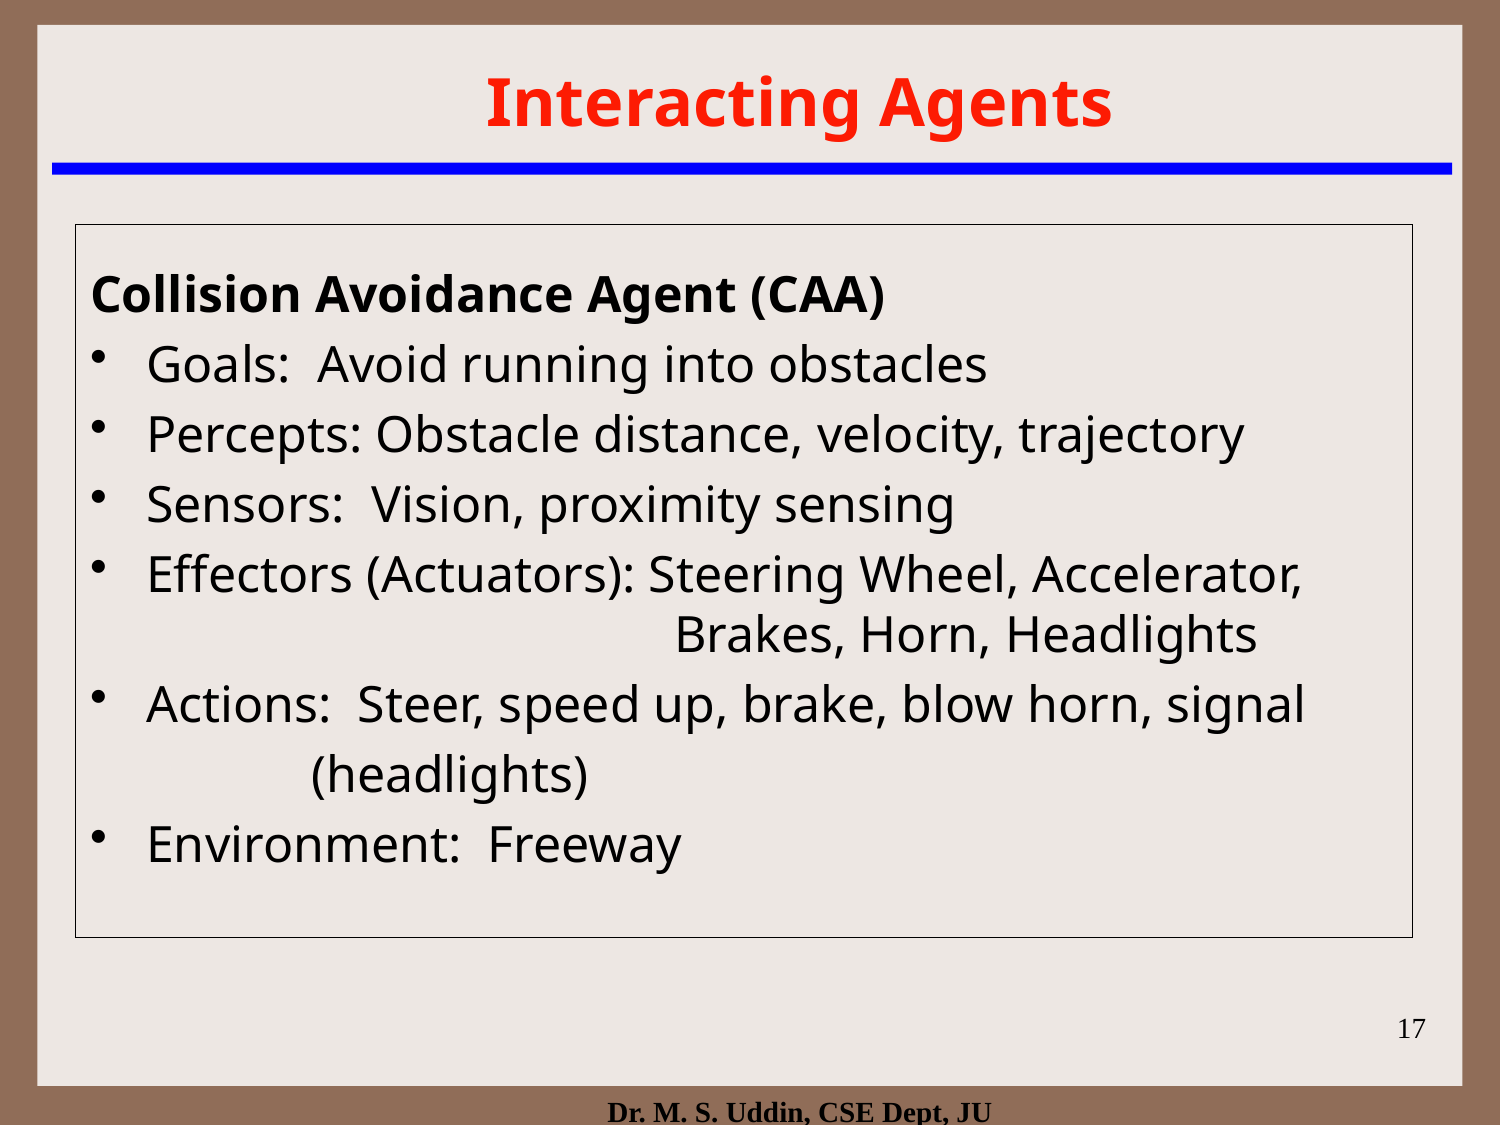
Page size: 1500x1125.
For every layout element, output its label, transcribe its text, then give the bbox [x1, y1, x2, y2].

slide_number 17 [1128, 1001, 1442, 1077]
list Collision Avoidance Agent (CAA) Goals: Avoid running into obstacles Percepts: Obstacle distance, velocity, trajectory Sensors: Vision, proximity sensing Effectors (Actuators): Steering Wheel, Accelerator, Brakes, Horn, Headlights Actions: Steer, speed up, brake, blow horn, signal (headlights) Environment: Freeway [75, 224, 1413, 938]
title Interacting Agents [174, 62, 1425, 138]
footer Dr. M. S. Uddin, CSE Dept, JU [562, 1085, 1038, 1125]
